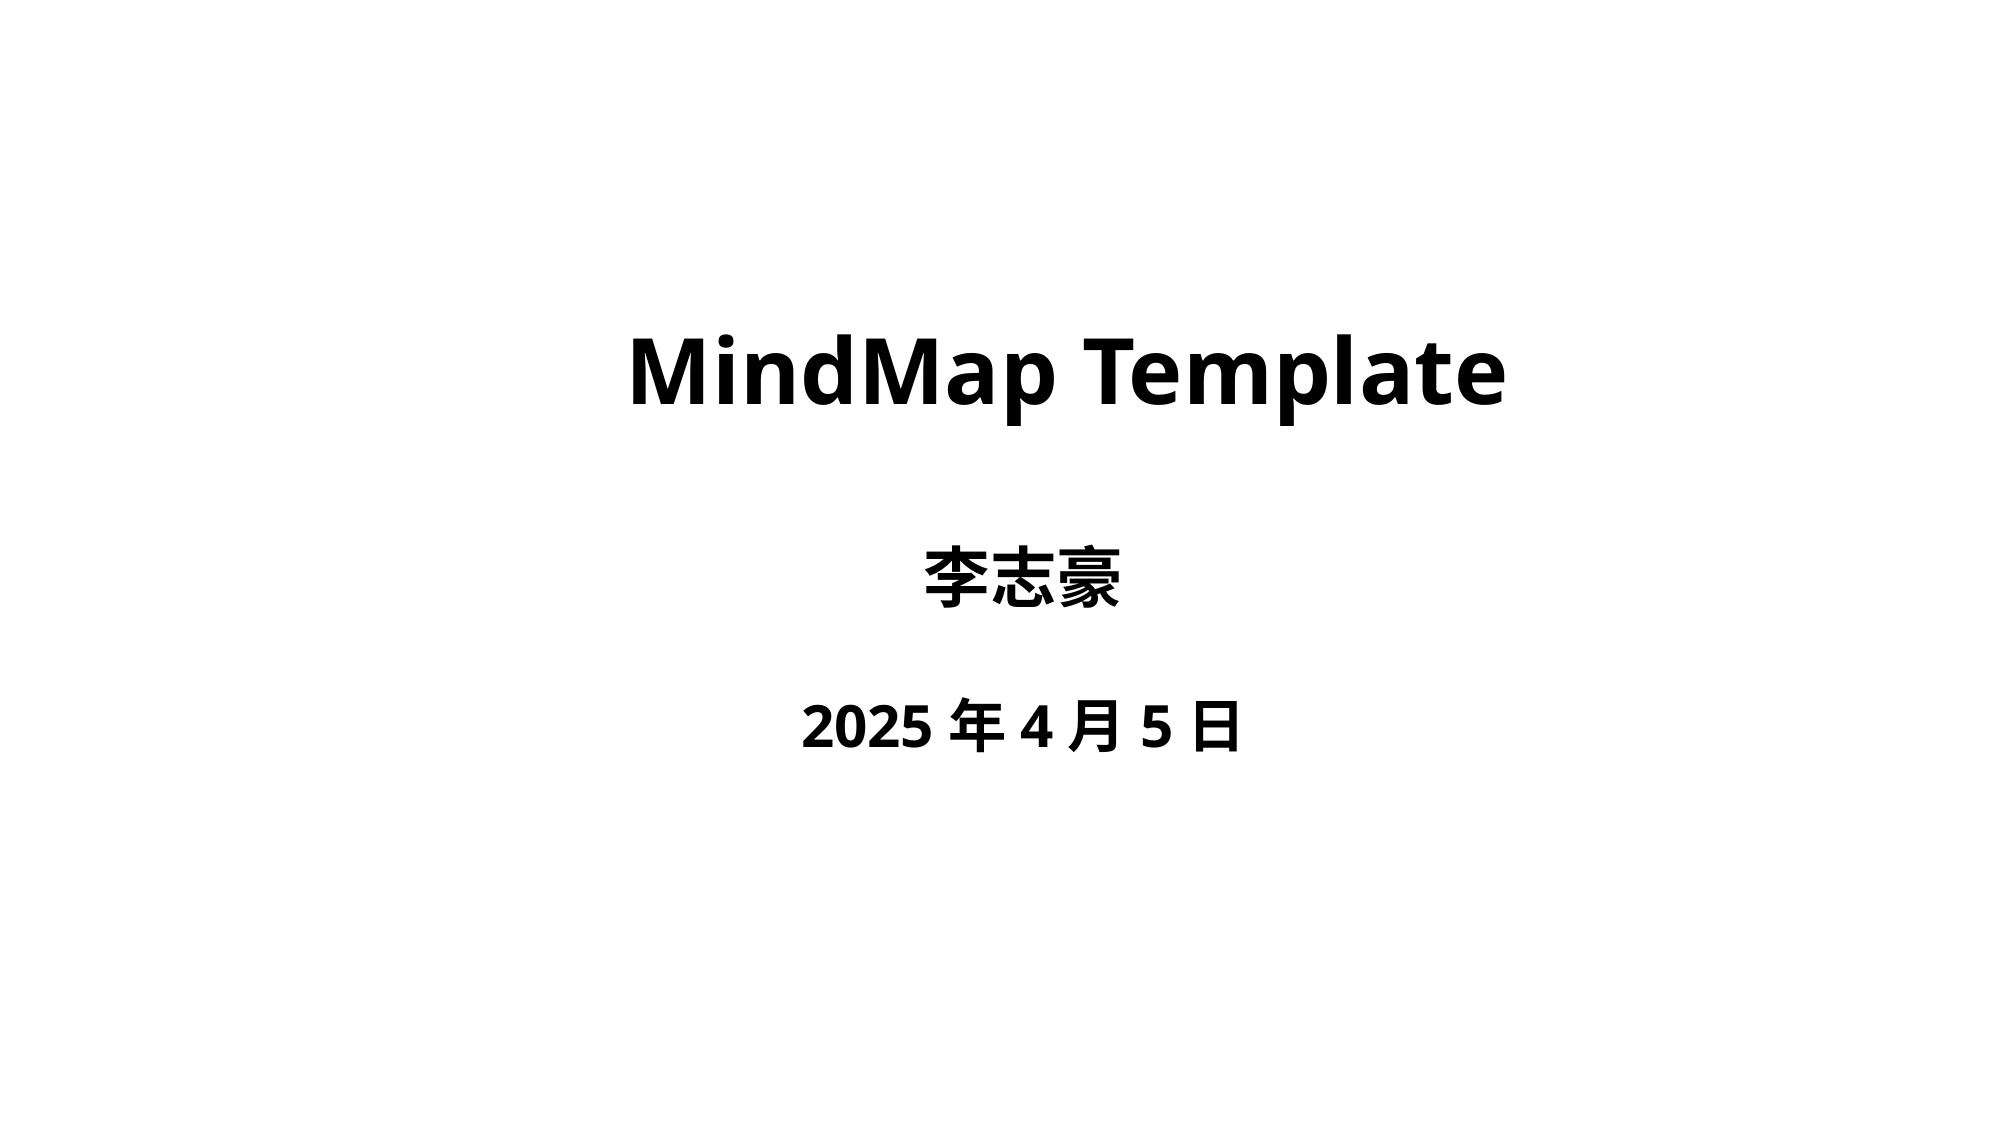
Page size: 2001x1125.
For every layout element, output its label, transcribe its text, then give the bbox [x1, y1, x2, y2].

text_box MindMap Template [291, 305, 1843, 497]
text_box 2025年4月5日 [764, 681, 1283, 750]
text_box 李志豪 [764, 528, 1283, 597]
